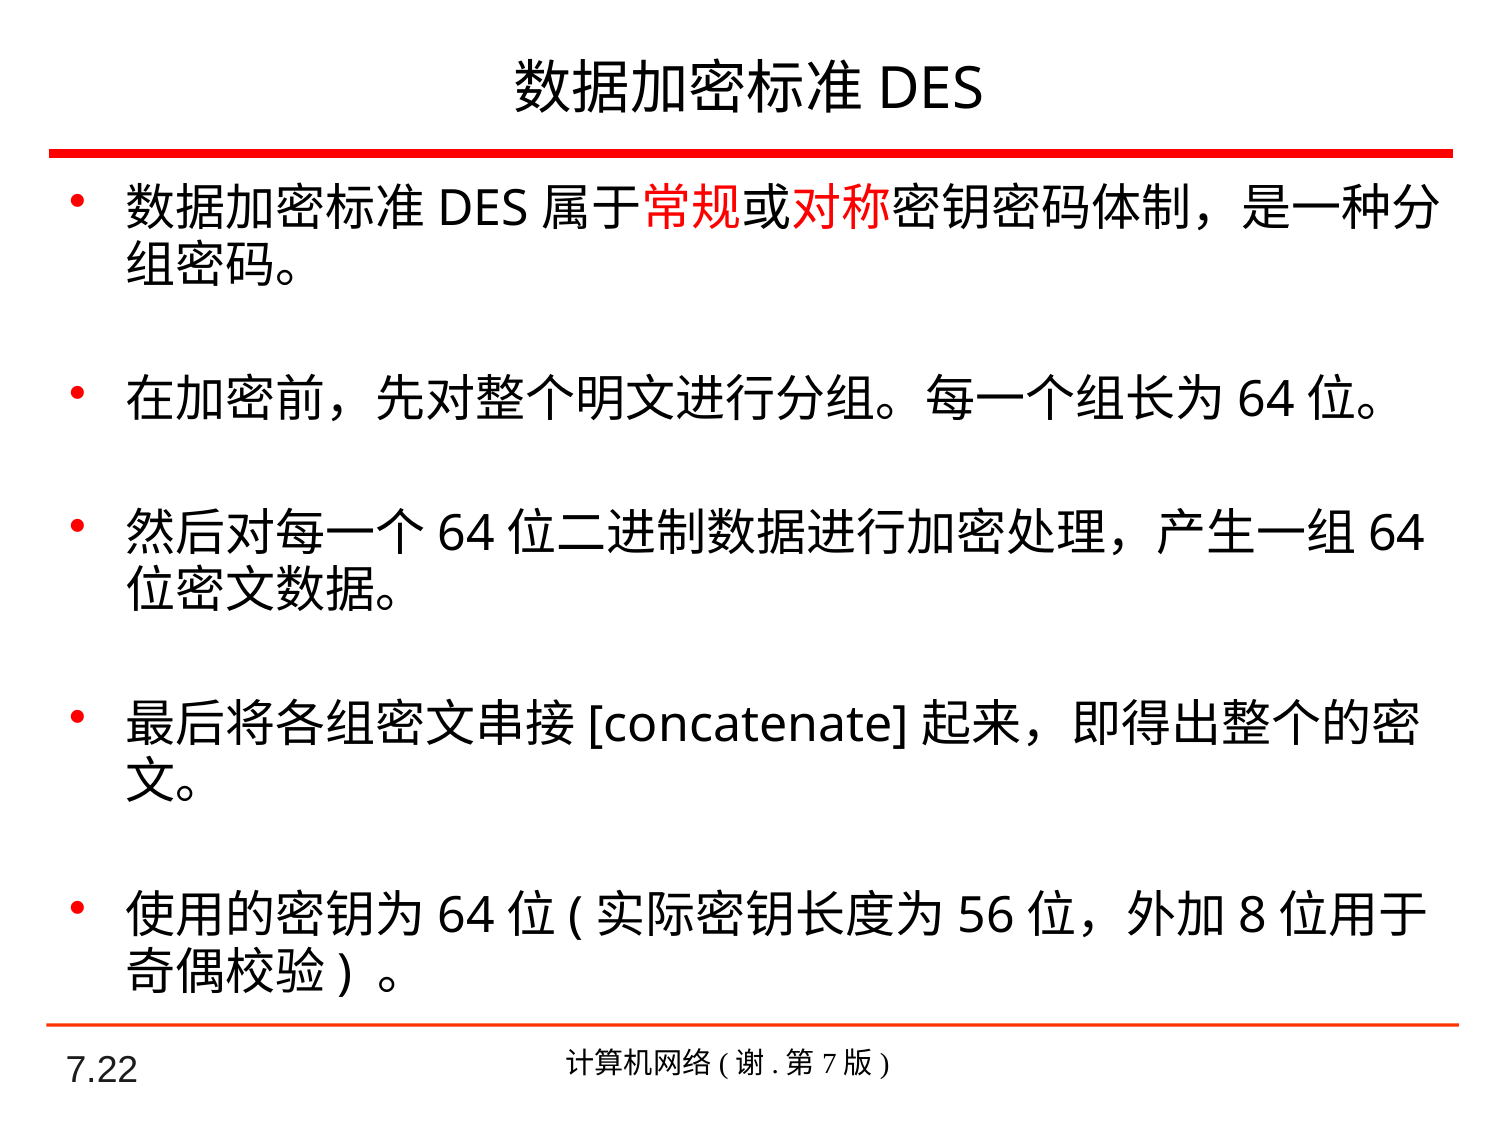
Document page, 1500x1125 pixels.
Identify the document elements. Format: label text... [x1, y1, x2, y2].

title 数据加密标准DES [58, 33, 1440, 137]
list 数据加密标准DES属于常规或对称密钥密码体制，是一种分组密码。 在加密前，先对整个明文进行分组。每一个组长为64位。 然后对每一个64位二进制数据进行加密处理，产生一组64 位密文数据。 最后将各组密文串接[concatenate]起来，即得出整个的密文。 使用的密钥为64位(实际密钥长度为56位，外加8位用于奇偶校验) 。 [53, 172, 1459, 1014]
